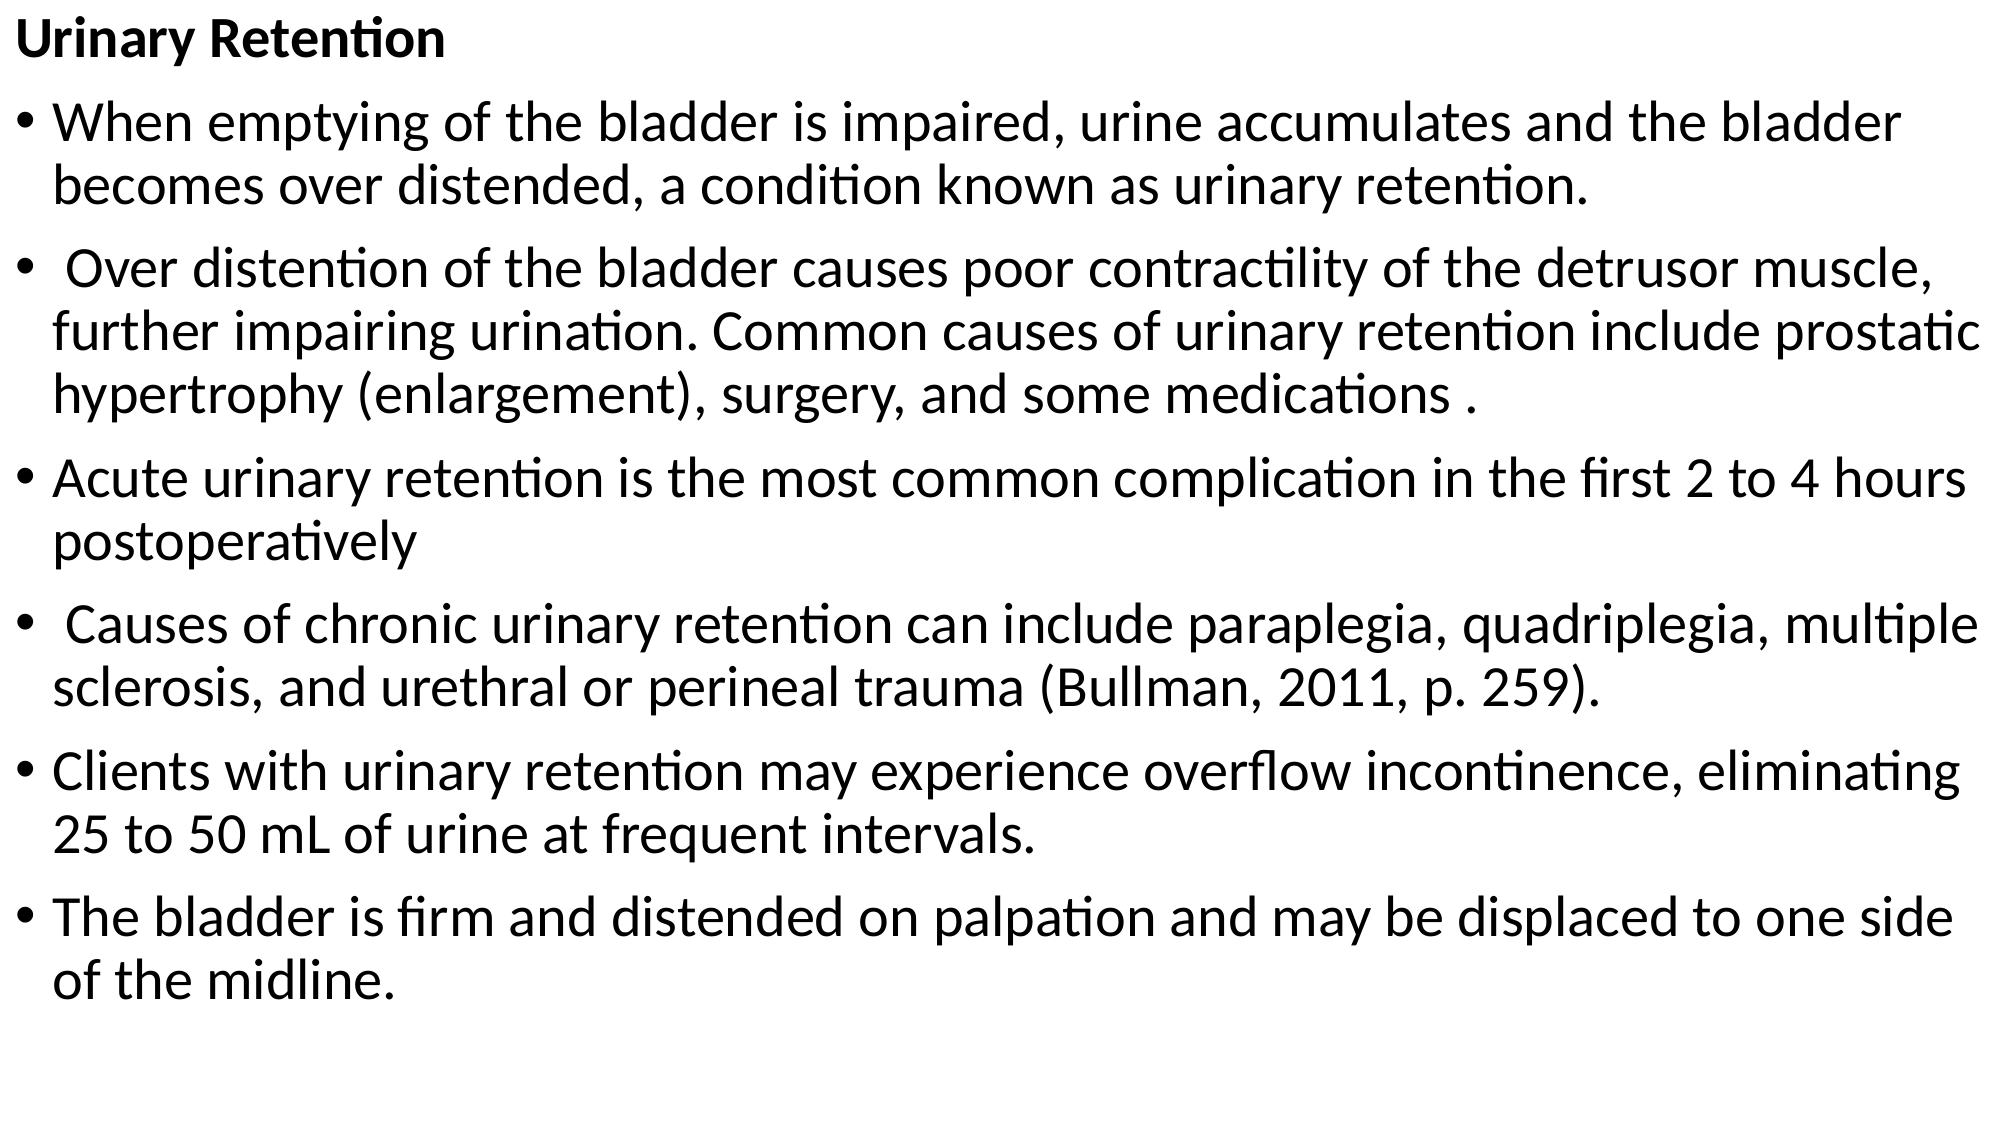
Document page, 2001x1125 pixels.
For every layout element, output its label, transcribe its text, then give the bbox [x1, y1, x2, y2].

list Urinary Retention When emptying of the bladder is impaired, urine accumulates and the bladder becomes over distended, a condition known as urinary retention. Over distention of the bladder causes poor contractility of the detrusor muscle, further impairing urination. Common causes of urinary retention include prostatic hypertrophy (enlargement), surgery, and some medications . Acute urinary retention is the most common complication in the first 2 to 4 hours postoperatively Causes of chronic urinary retention can include paraplegia, quadriplegia, multiple sclerosis, and urethral or perineal trauma (Bullman, 2011, p. 259). Clients with urinary retention may experience overflow incontinence, eliminating 25 to 50 mL of urine at frequent intervals. The bladder is firm and distended on palpation and may be displaced to one side of the midline. [0, 0, 2000, 1125]
